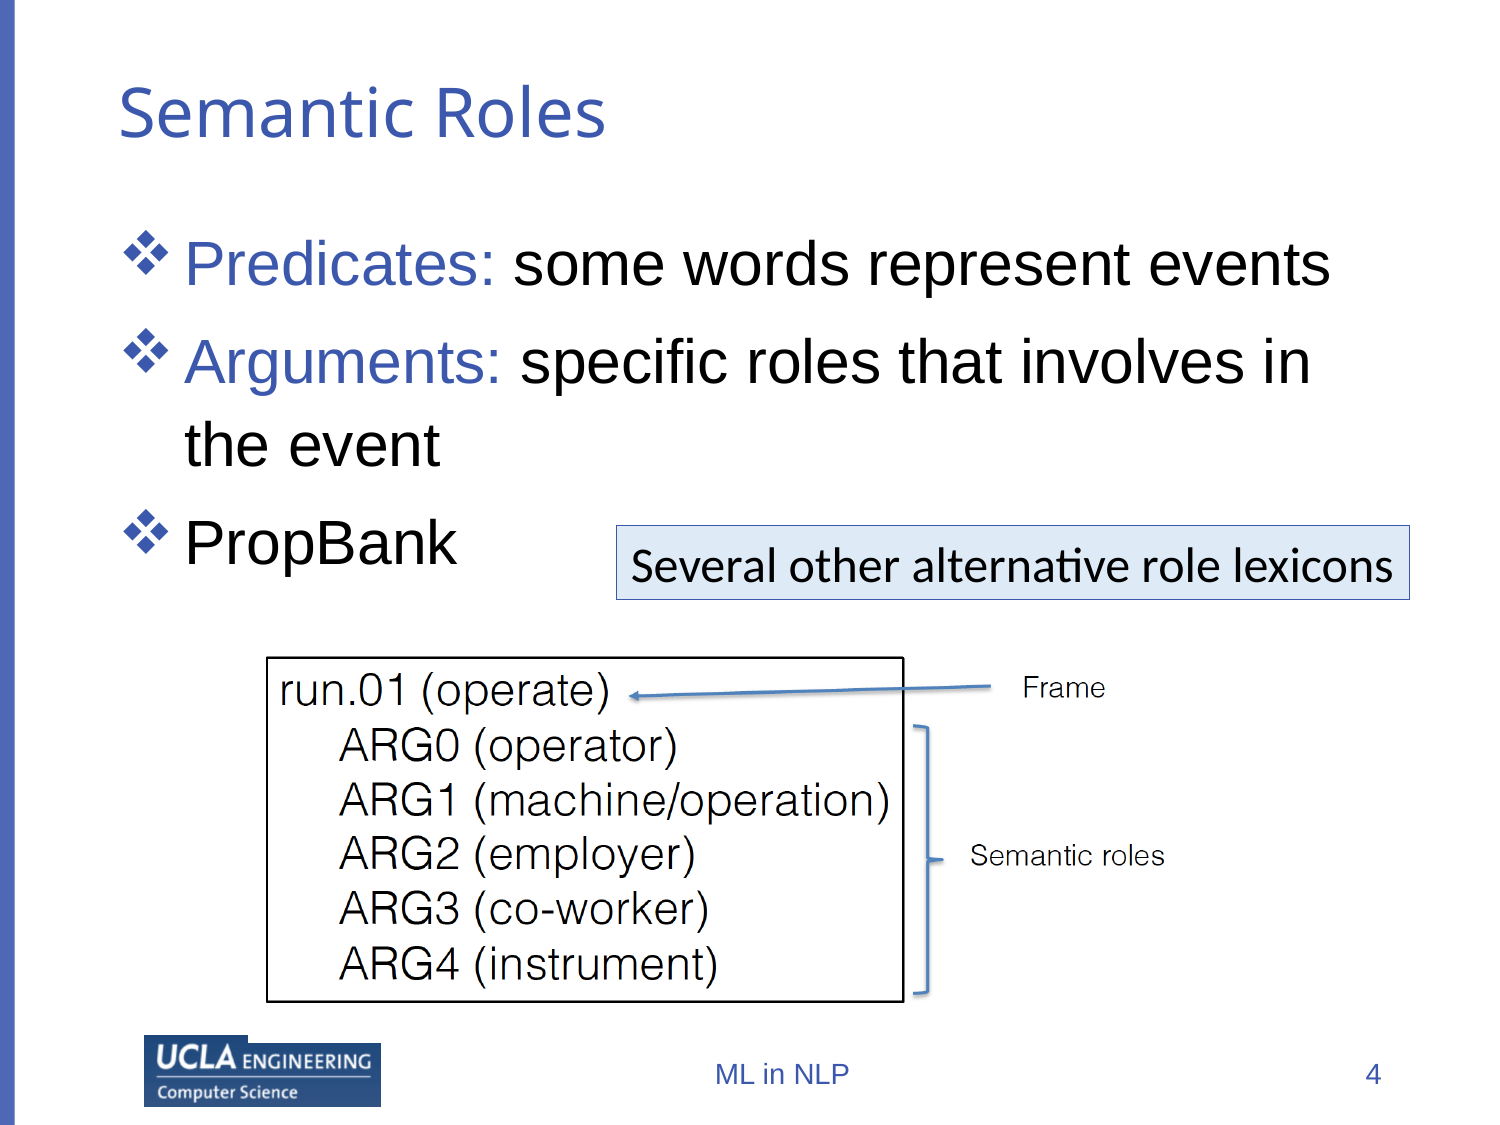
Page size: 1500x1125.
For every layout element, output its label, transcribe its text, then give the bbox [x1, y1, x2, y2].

footer ML in NLP [496, 1043, 1069, 1103]
text_box Several other alternative role lexicons [616, 525, 1410, 600]
slide_number 4 [1177, 1042, 1397, 1103]
picture [144, 584, 1224, 1107]
title Semantic Roles [103, 59, 1397, 171]
list Predicates: some words represent events Arguments: specific roles that involves in the event PropBank [103, 208, 1397, 1014]
